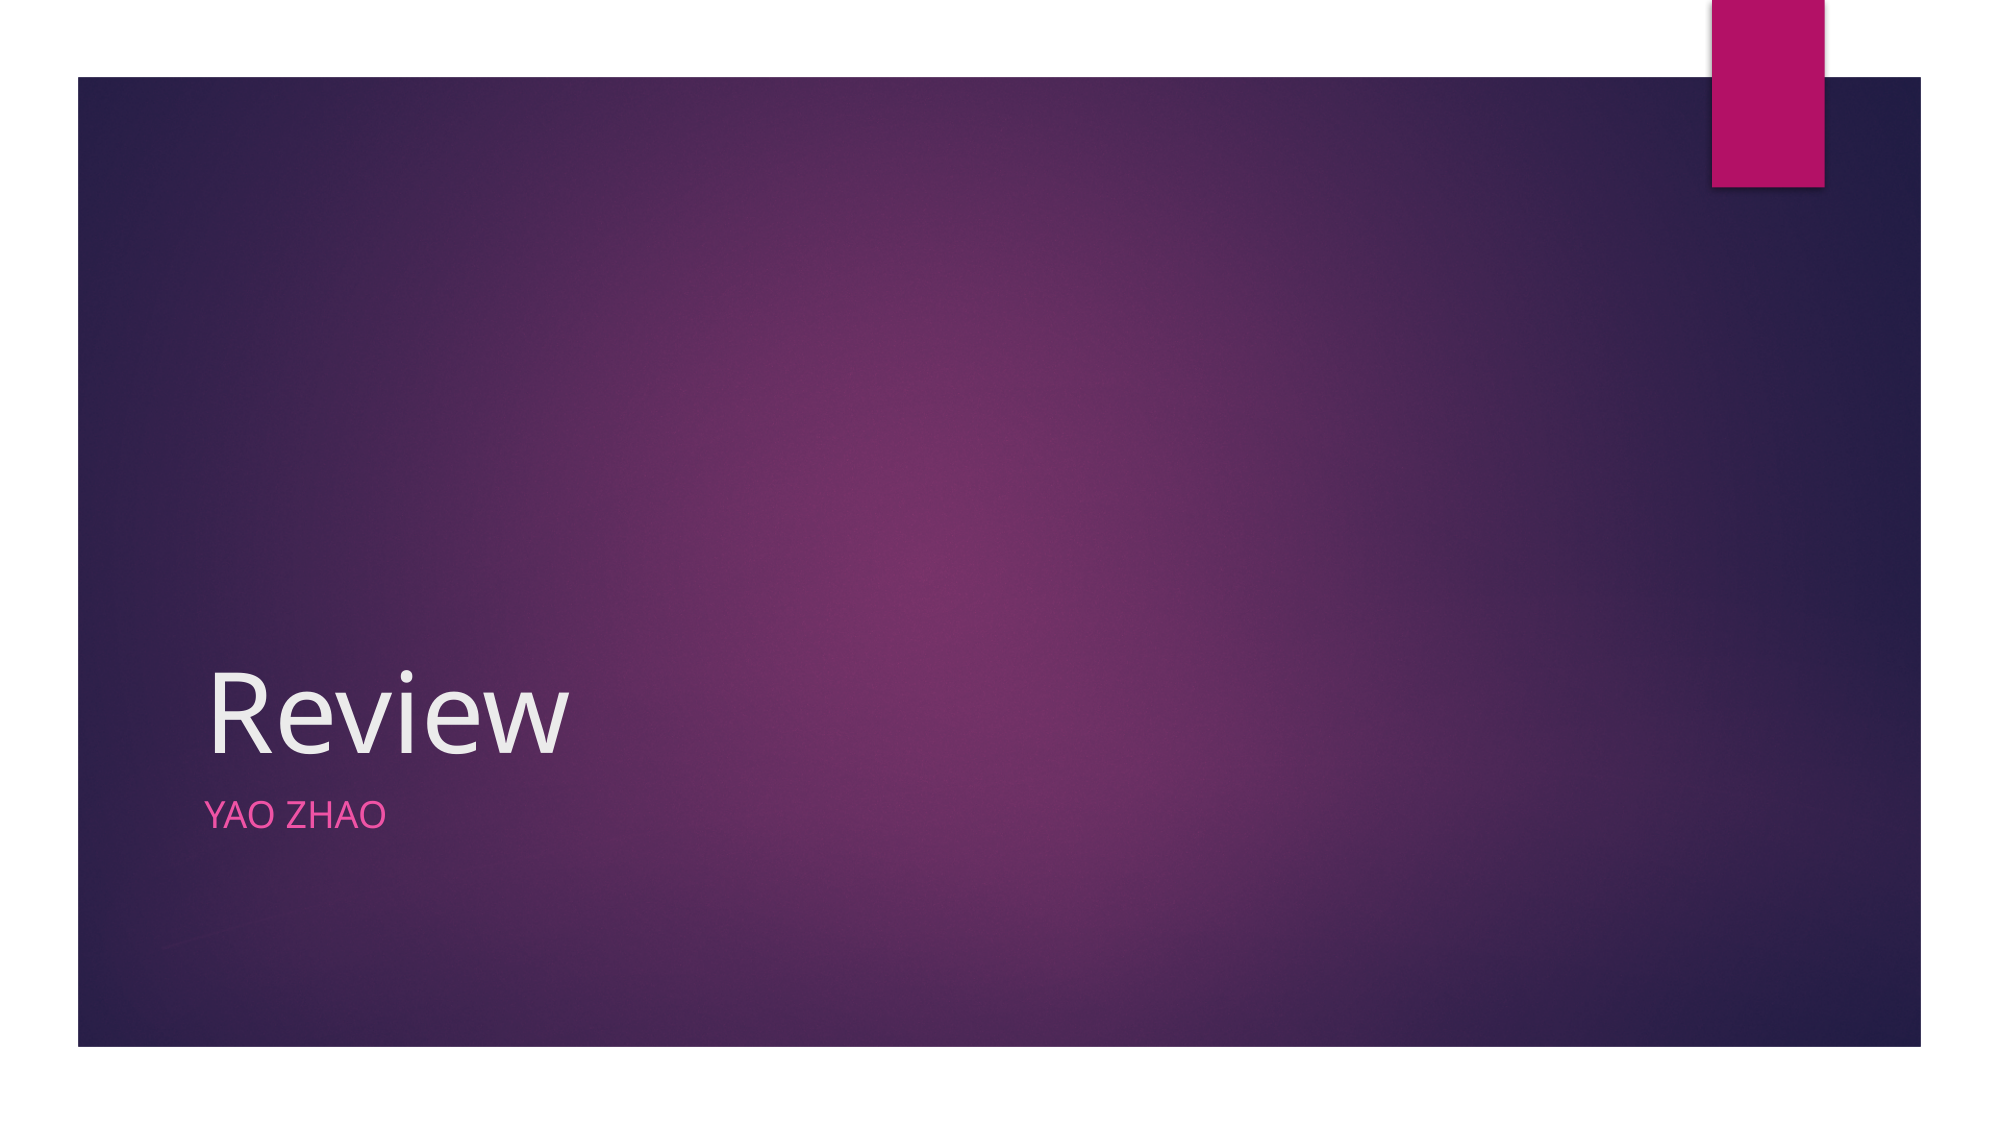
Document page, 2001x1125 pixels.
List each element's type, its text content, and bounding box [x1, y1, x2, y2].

title Review [189, 344, 1638, 783]
subtitle Yao ZHao [189, 783, 1638, 925]
